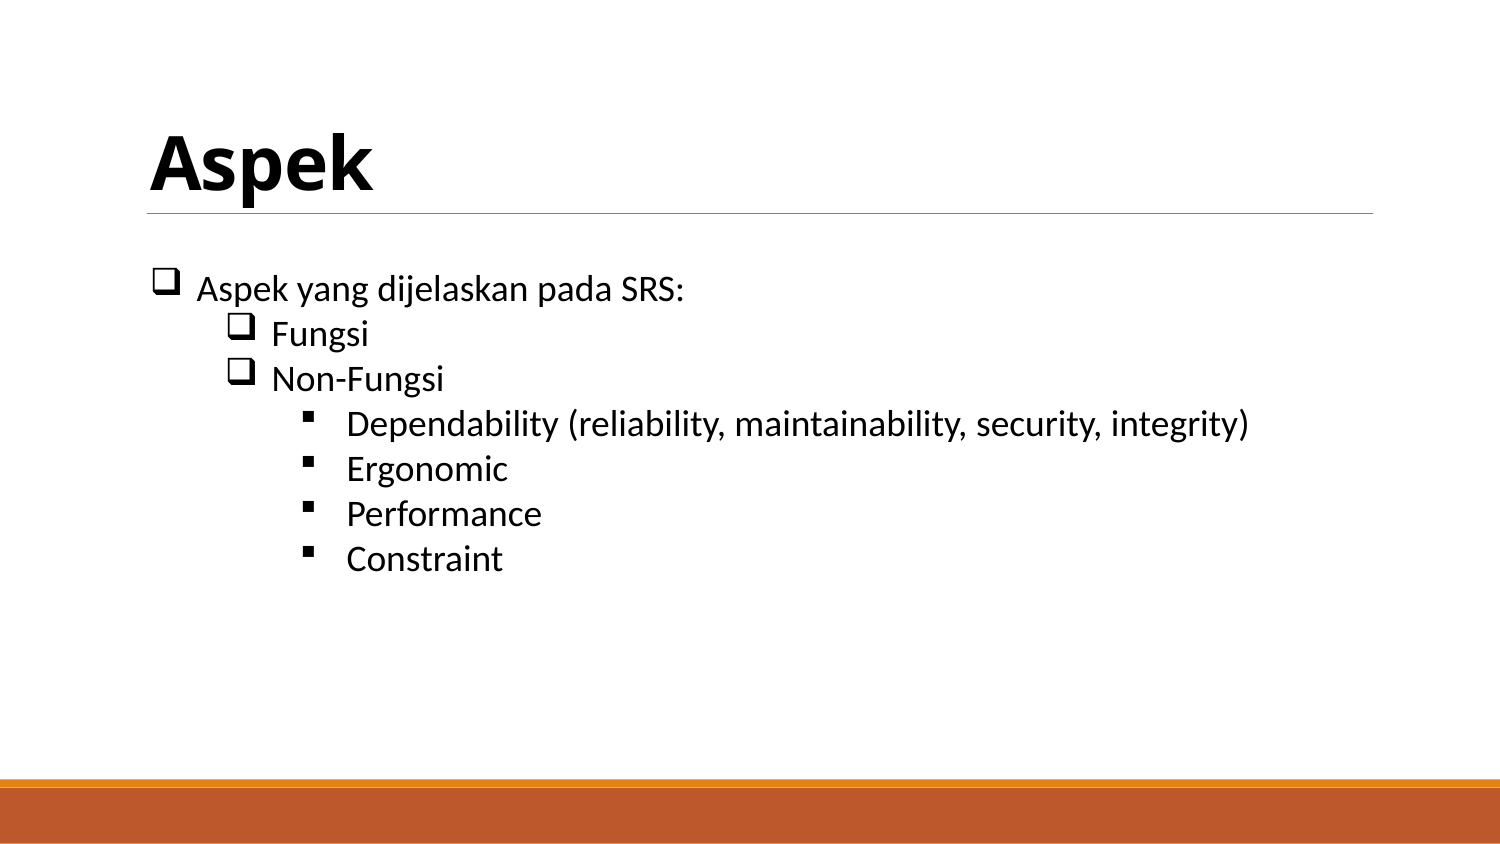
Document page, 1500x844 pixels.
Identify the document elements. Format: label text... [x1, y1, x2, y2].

text_box Aspek yang dijelaskan pada SRS: Fungsi Non-Fungsi Dependability (reliability, maintainability, security, integrity) Ergonomic Performance Constraint [135, 256, 1373, 677]
title Aspek [135, 35, 1373, 214]
